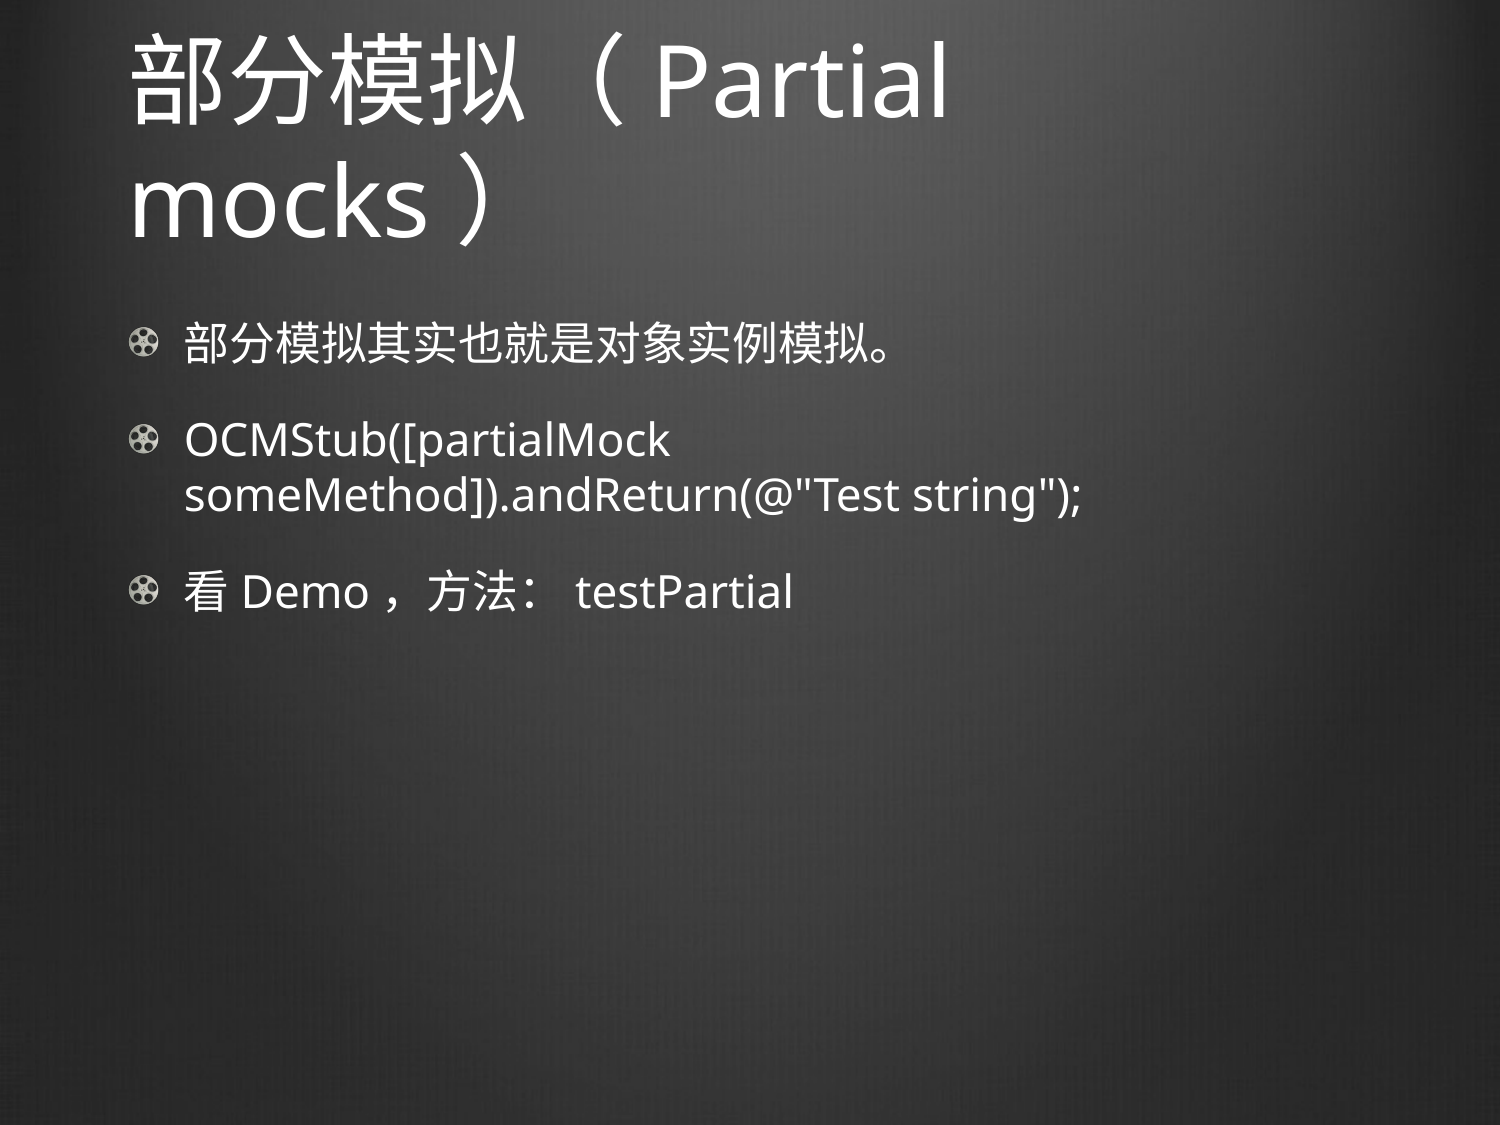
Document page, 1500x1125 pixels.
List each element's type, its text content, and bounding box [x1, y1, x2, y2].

picture [127, 325, 160, 358]
picture [127, 422, 160, 455]
list 部分模拟其实也就是对象实例模拟。 OCMStub([partialMock someMethod]).andReturn(@"Test string"); 看Demo，方法：testPartial [112, 306, 1388, 1005]
title 部分模拟（Partial mocks） [112, 19, 1388, 255]
picture [127, 573, 160, 606]
